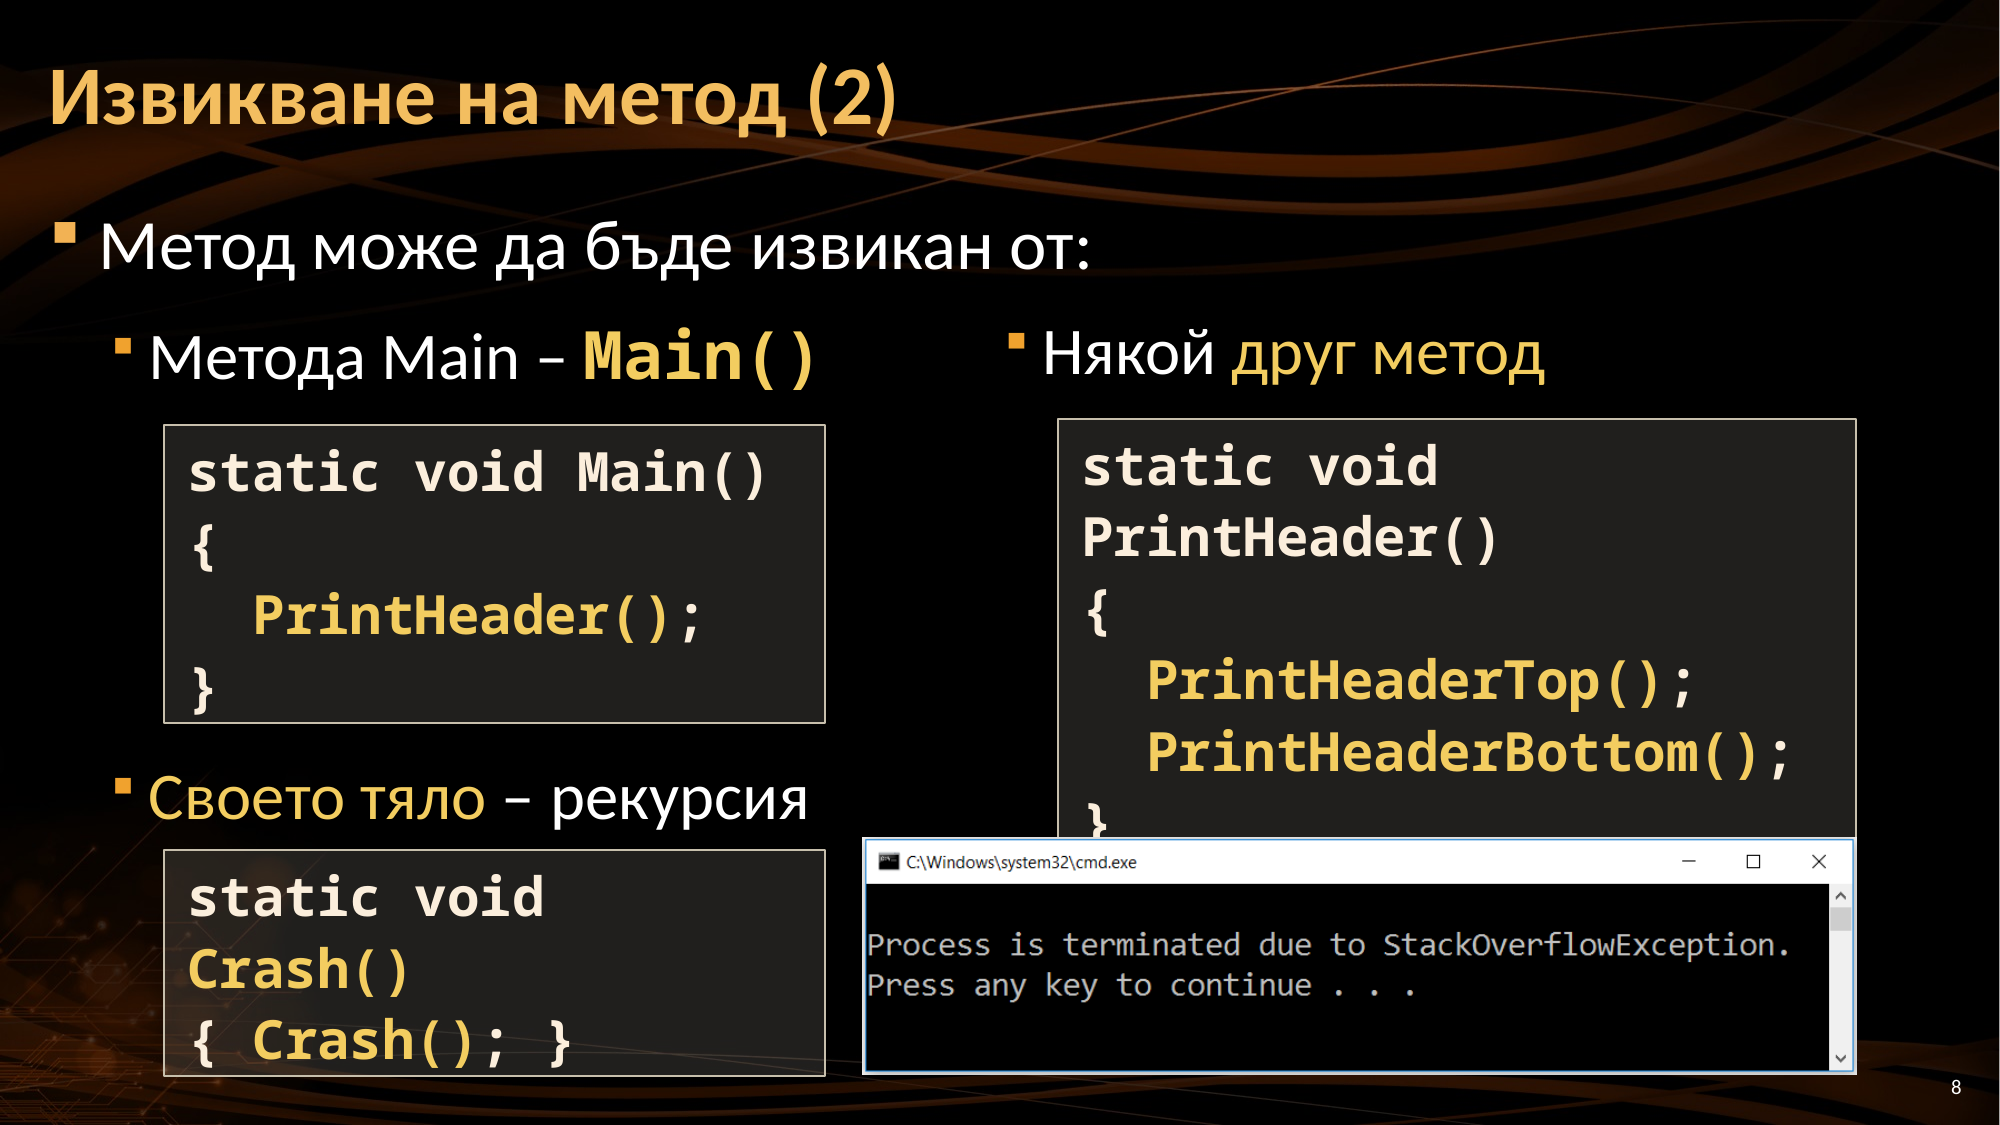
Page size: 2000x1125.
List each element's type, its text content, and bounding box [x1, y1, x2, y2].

text_box static void PrintHeader() { PrintHeaderTop(); PrintHeaderBottom(); } [1057, 418, 1857, 837]
slide_number 8 [1897, 1070, 1968, 1103]
picture [0, 0, 2000, 1125]
title Извикване на метод (2) [30, 6, 1968, 189]
text_box static void Main() { PrintHeader(); } [163, 425, 825, 723]
text_box Някой друг метод [924, 297, 1775, 540]
list Метод може да бъде извикан от: Метода Main – Main() Своeто тяло – рекурсия [31, 189, 1138, 1103]
text_box static void Crash() { Crash(); } [163, 850, 825, 1077]
